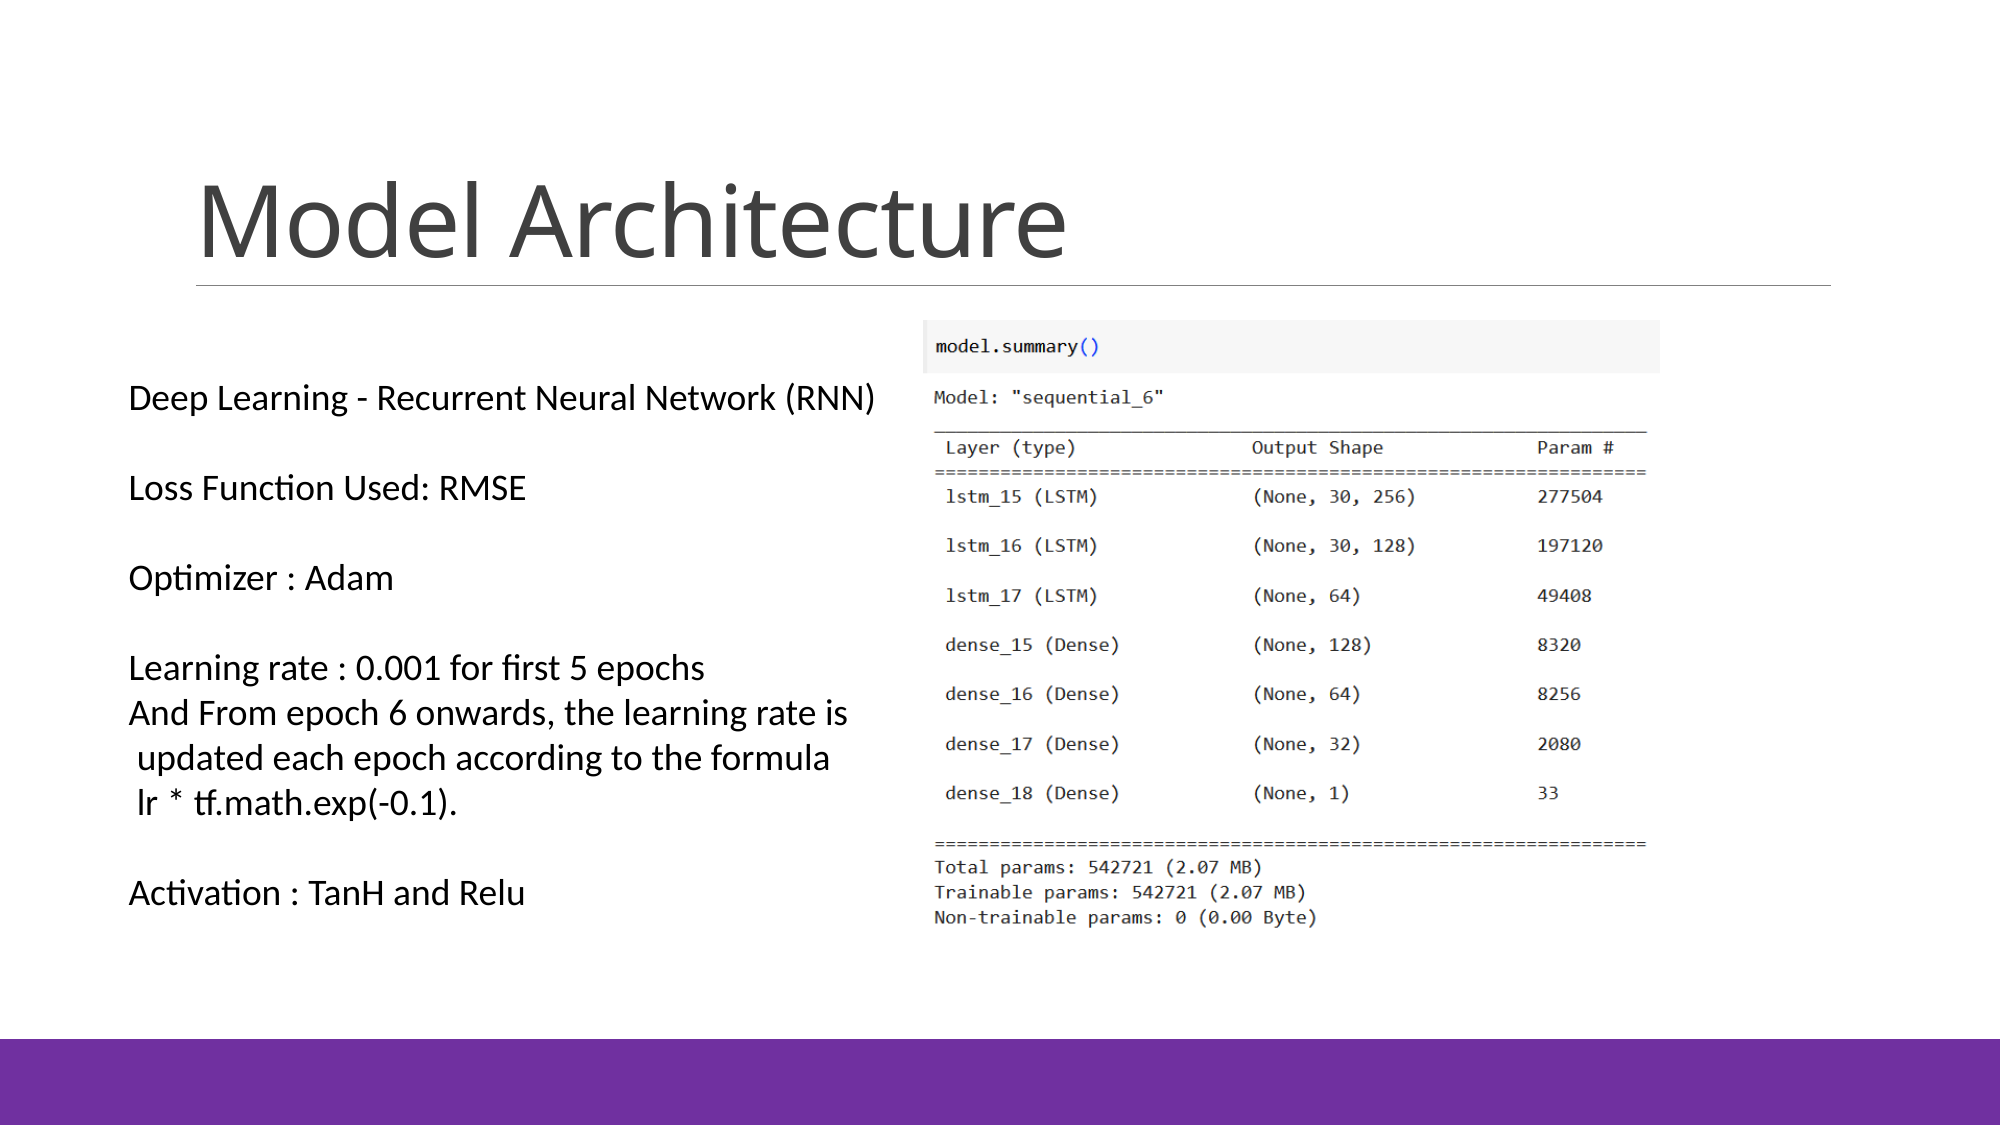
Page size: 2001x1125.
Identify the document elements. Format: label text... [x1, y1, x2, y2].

title Model Architecture [180, 47, 1830, 285]
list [923, 320, 1660, 935]
text_box Deep Learning - Recurrent Neural Network (RNN) Loss Function Used: RMSE Optimizer : Adam Learning rate : 0.001 for first 5 epochs And From epoch 6 onwards, the learning rate is updated each epoch according to the formula lr * tf.math.exp(-0.1). Activation : TanH and Relu [113, 365, 892, 966]
